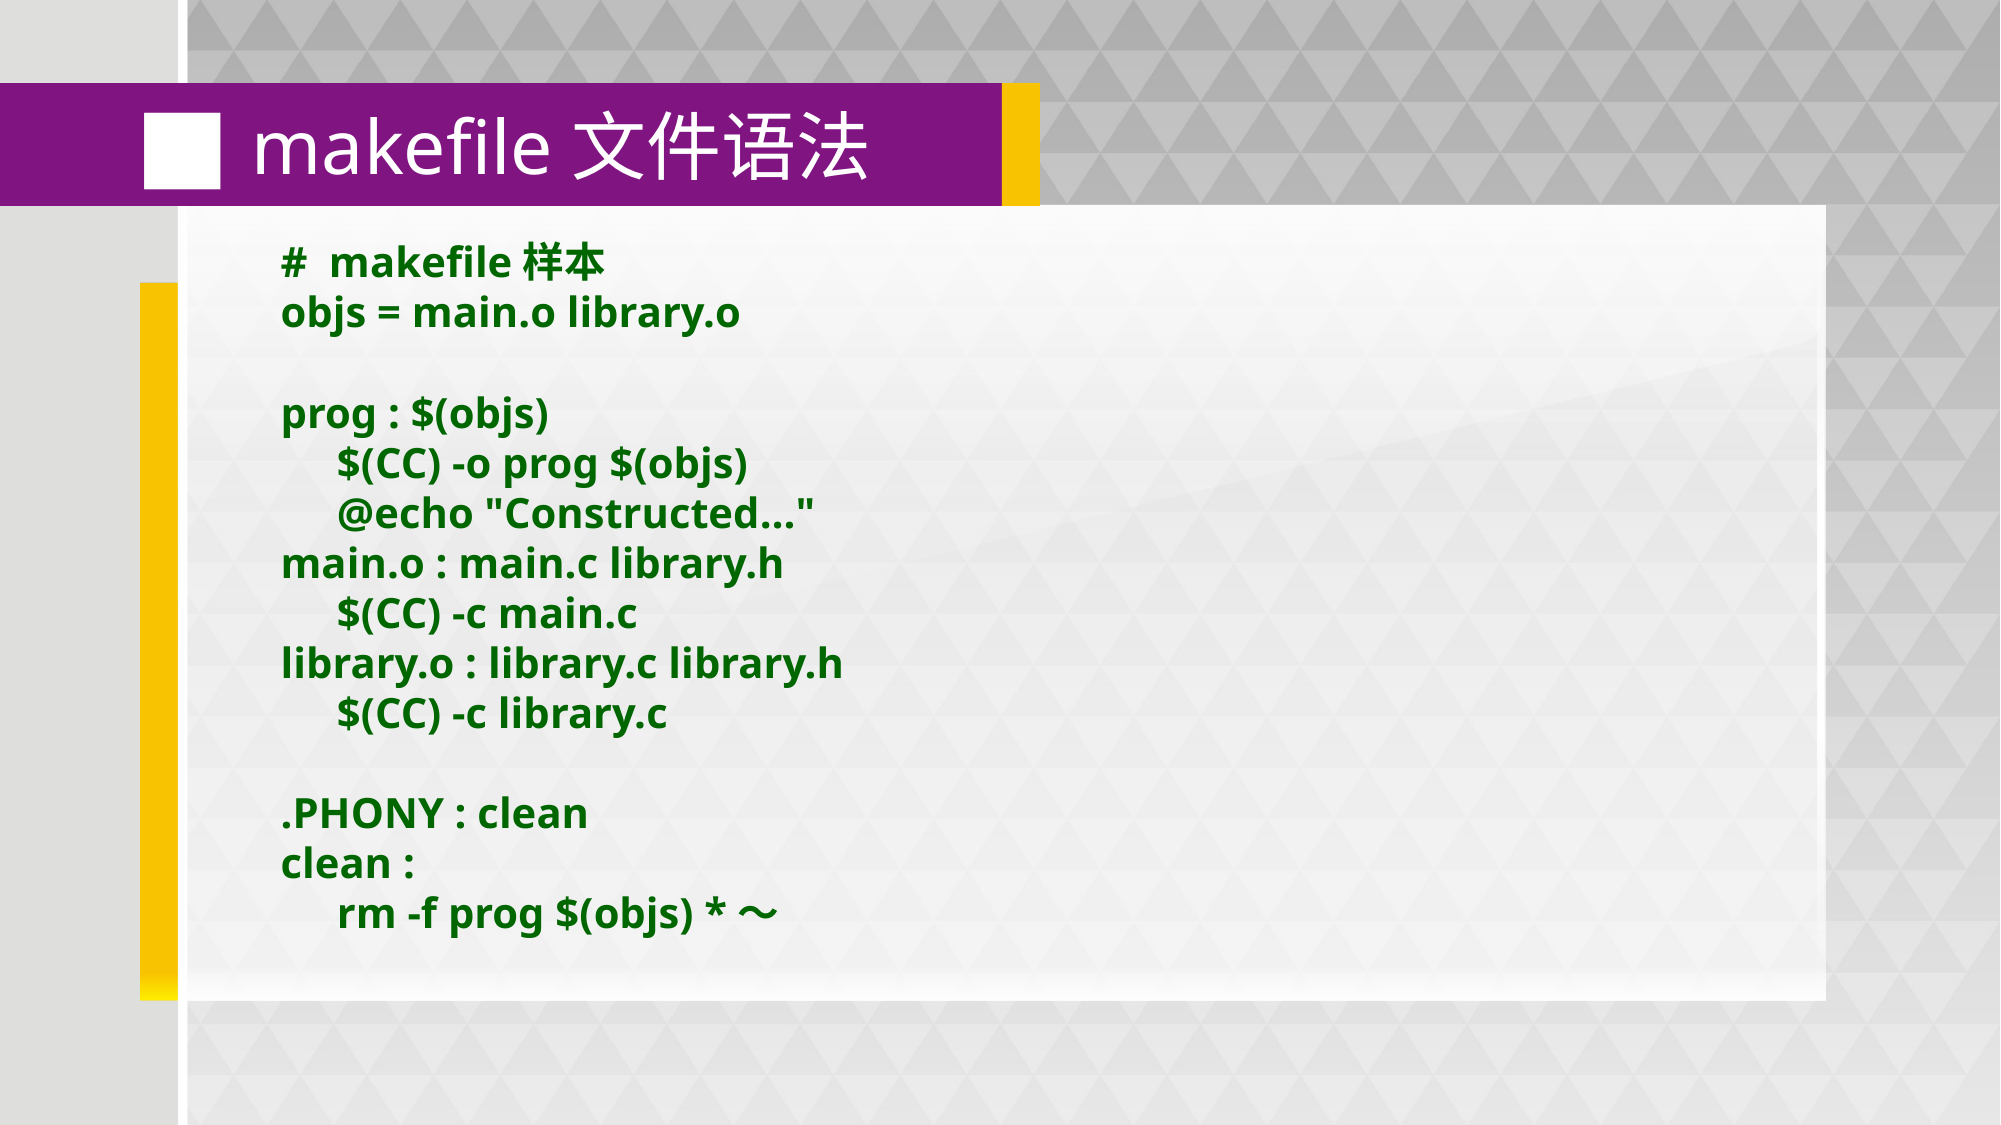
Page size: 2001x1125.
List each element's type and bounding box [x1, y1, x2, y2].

text_box [120, 69, 881, 206]
picture [0, 0, 2000, 1125]
